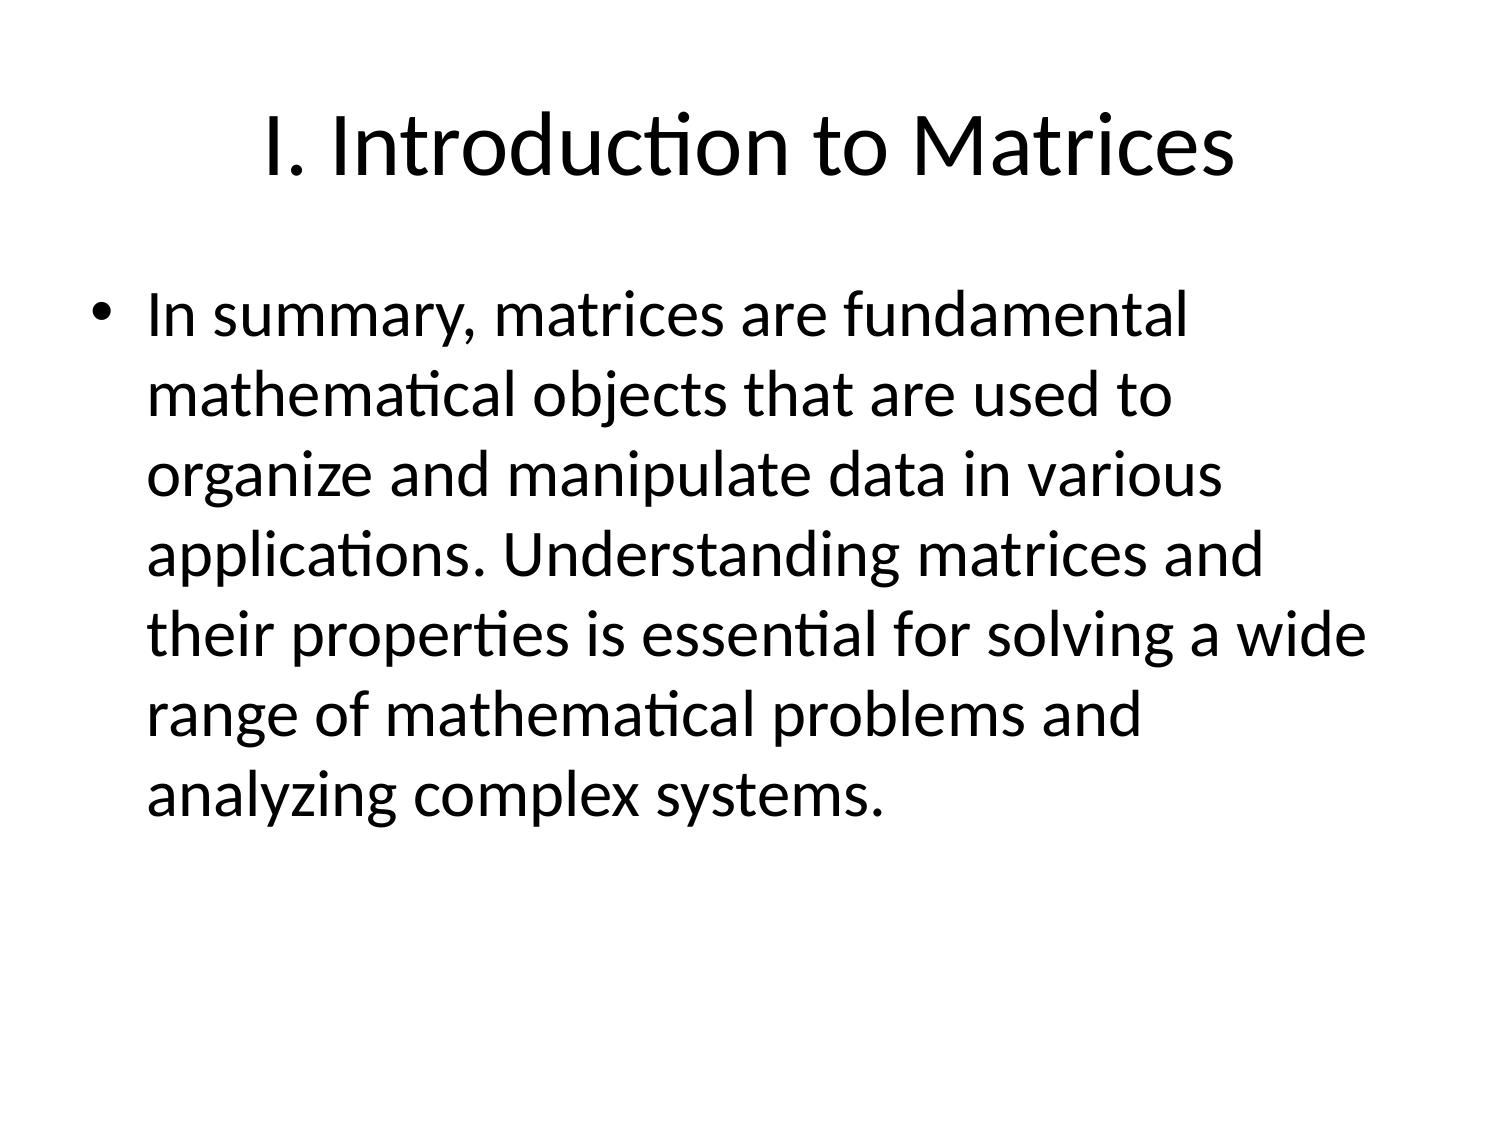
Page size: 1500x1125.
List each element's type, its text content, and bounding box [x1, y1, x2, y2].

title I. Introduction to Matrices [75, 45, 1425, 233]
list In summary, matrices are fundamental mathematical objects that are used to organize and manipulate data in various applications. Understanding matrices and their properties is essential for solving a wide range of mathematical problems and analyzing complex systems. [75, 262, 1425, 1005]
